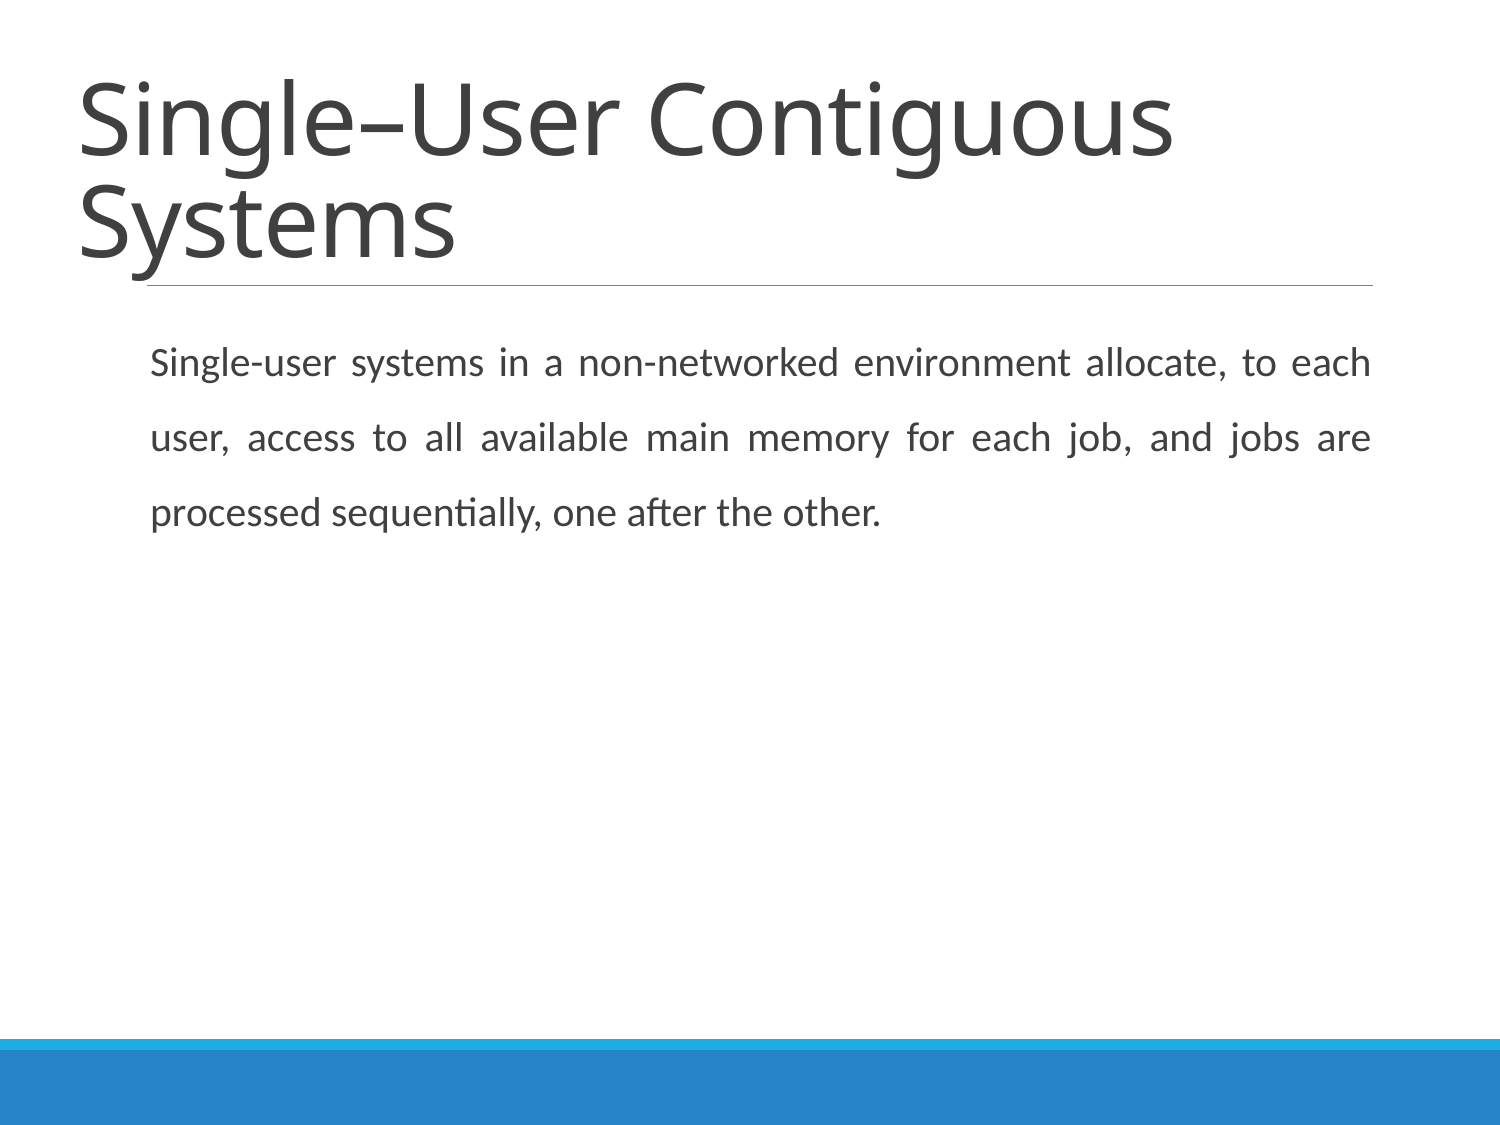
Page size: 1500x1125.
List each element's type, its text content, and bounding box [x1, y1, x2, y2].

title Single–User Contiguous Systems [62, 47, 1463, 285]
list Single-user systems in a non-networked environment allocate, to each user, access to all available main memory for each job, and jobs are processed sequentially, one after the other. [135, 302, 1373, 963]
